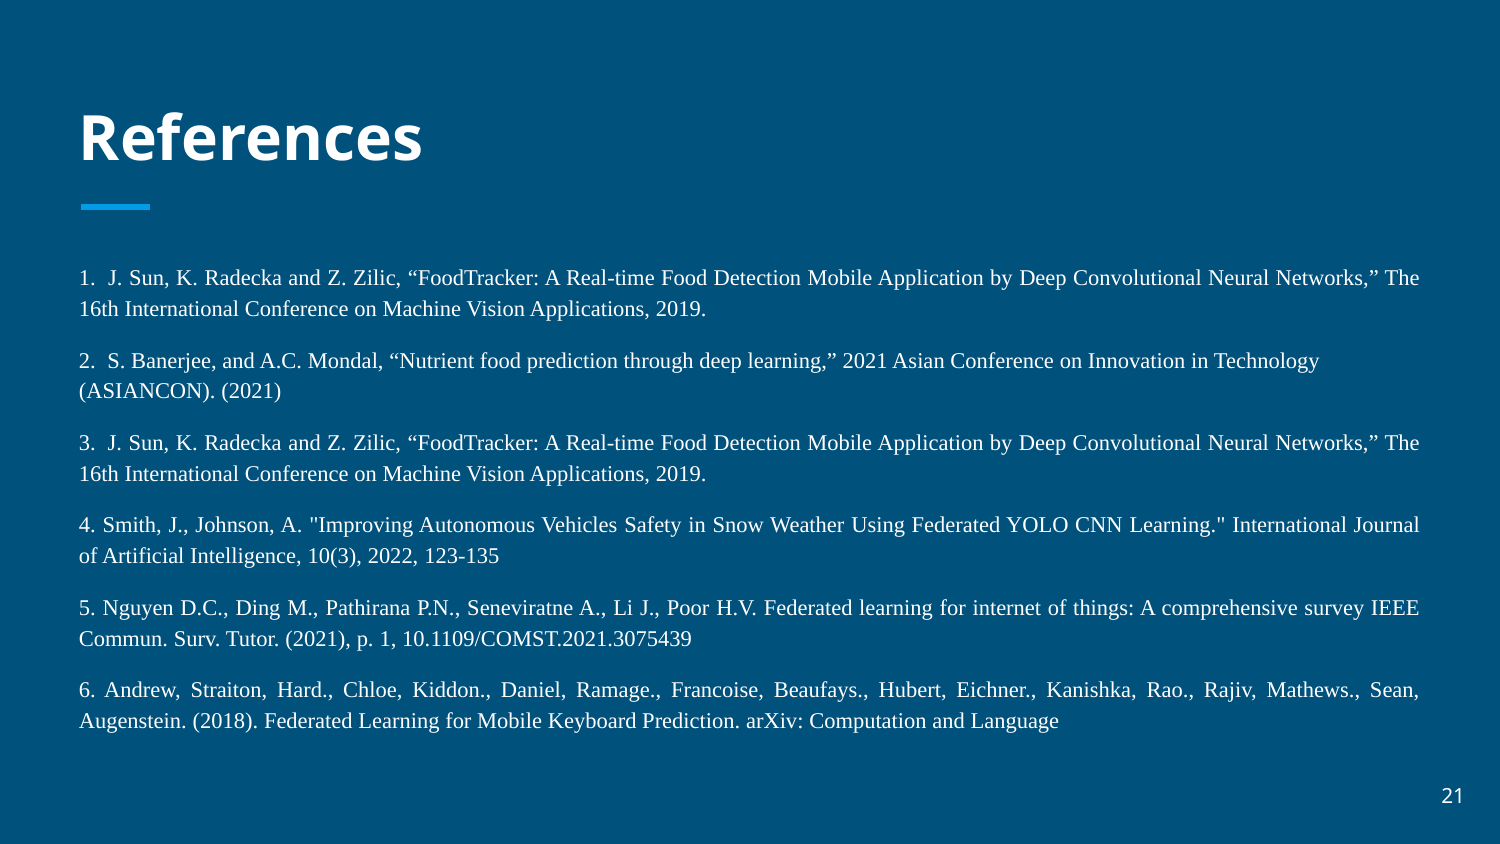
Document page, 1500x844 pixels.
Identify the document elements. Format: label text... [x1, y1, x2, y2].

slide_number ‹#› [1389, 764, 1480, 830]
list 1. J. Sun, K. Radecka and Z. Zilic, “FoodTracker: A Real-time Food Detection Mobile Application by Deep Convolutional Neural Networks,” The 16th International Conference on Machine Vision Applications, 2019. 2. S. Banerjee, and A.C. Mondal, “Nutrient food prediction through deep learning,” 2021 Asian Conference on Innovation in Technology (ASIANCON). (2021) 3. J. Sun, K. Radecka and Z. Zilic, “FoodTracker: A Real-time Food Detection Mobile Application by Deep Convolutional Neural Networks,” The 16th International Conference on Machine Vision Applications, 2019. 4. Smith, J., Johnson, A. "Improving Autonomous Vehicles Safety in Snow Weather Using Federated YOLO CNN Learning." International Journal of Artificial Intelligence, 10(3), 2022, 123-135 5. Nguyen D.C., Ding M., Pathirana P.N., Seneviratne A., Li J., Poor H.V. Federated learning for internet of things: A comprehensive survey IEEE Commun. Surv. Tutor. (2021), p. 1, 10.1109/COMST.2021.3075439 6. Andrew, Straiton, Hard., Chloe, Kiddon., Daniel, Ramage., Francoise, Beaufays., Hubert, Eichner., Kanishka, Rao., Rajiv, Mathews., Sean, Augenstein. (2018). Federated Learning for Mobile Keyboard Prediction. arXiv: Computation and Language [63, 244, 1437, 750]
title References [63, 75, 1437, 188]
